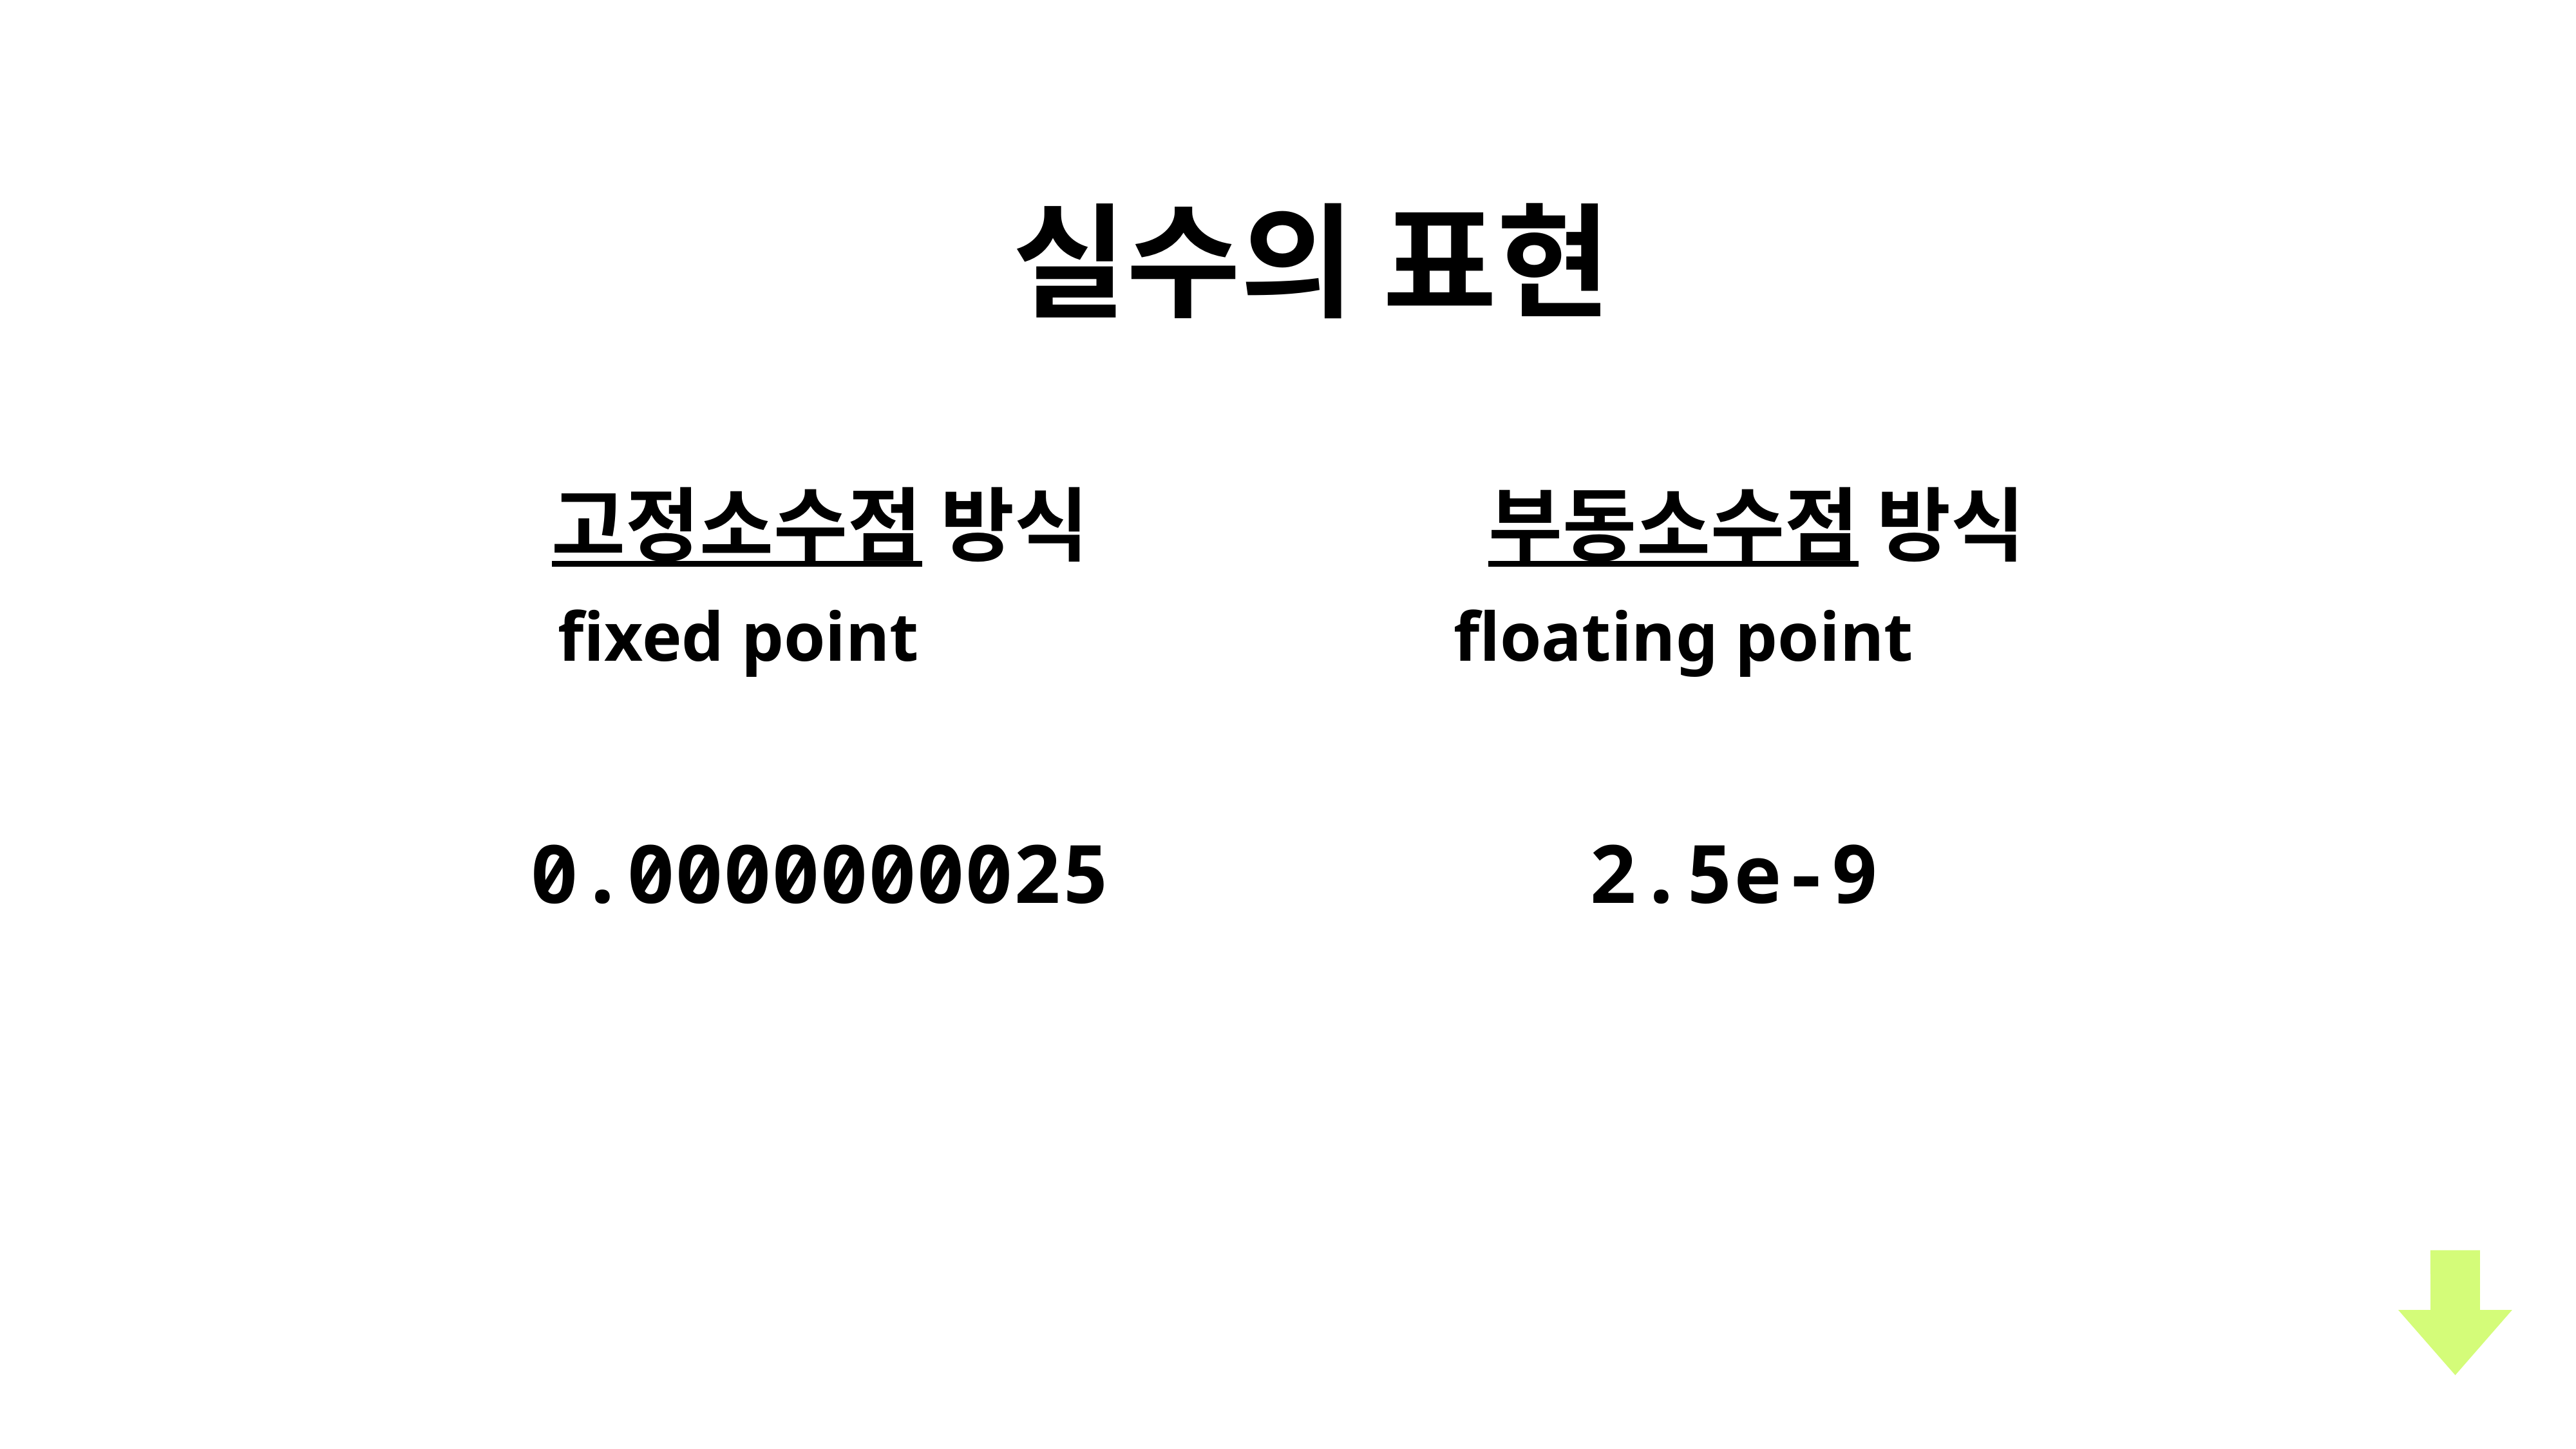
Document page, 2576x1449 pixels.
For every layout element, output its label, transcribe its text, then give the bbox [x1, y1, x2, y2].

text_box floating point [1428, 587, 1922, 683]
text_box 고정소수점 방식 [544, 467, 1096, 579]
text_box 2.5e-9 [1581, 766, 1886, 927]
text_box 부동소수점 방식 [1481, 467, 2033, 579]
text_box [2398, 1250, 2512, 1376]
text_box 실수의 표현 [996, 102, 1627, 338]
text_box 0.0000000025 [522, 766, 1118, 927]
text_box fixed point [533, 587, 927, 683]
